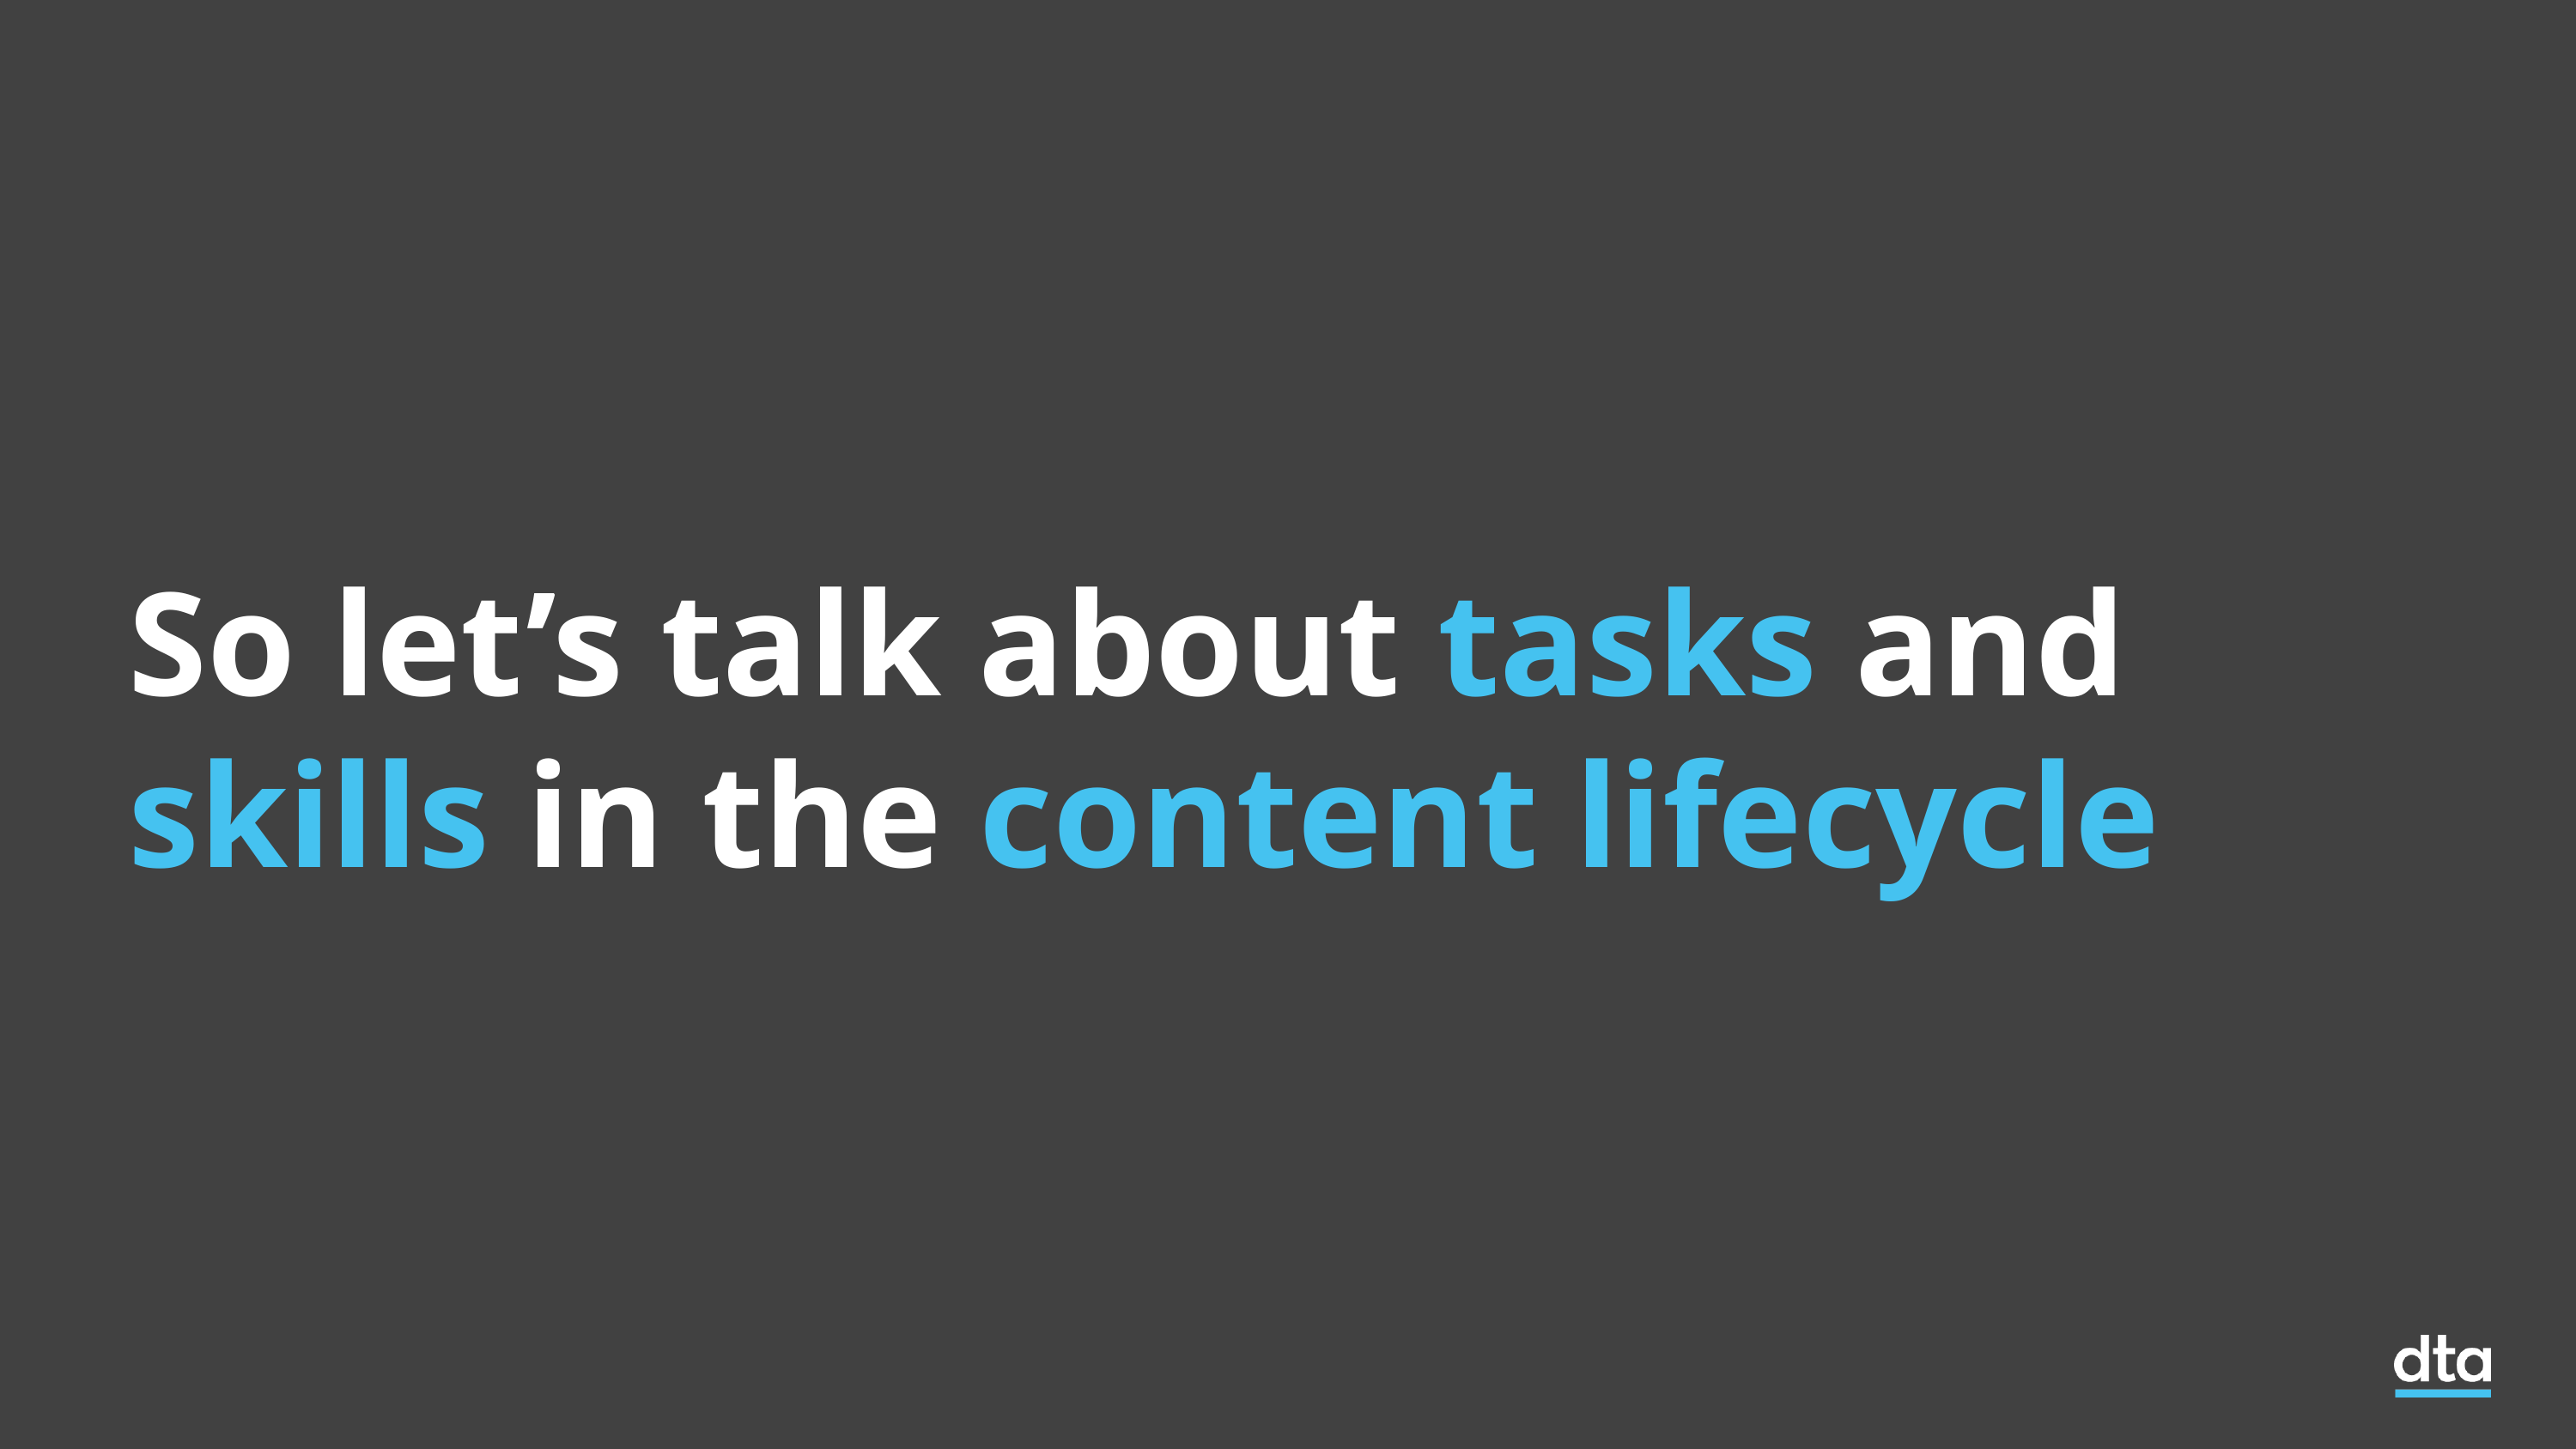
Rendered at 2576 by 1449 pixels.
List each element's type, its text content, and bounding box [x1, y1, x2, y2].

picture [2402, 1335, 2491, 1397]
title So let’s talk about tasks and skills in the content lifecycle [115, 0, 2402, 1449]
